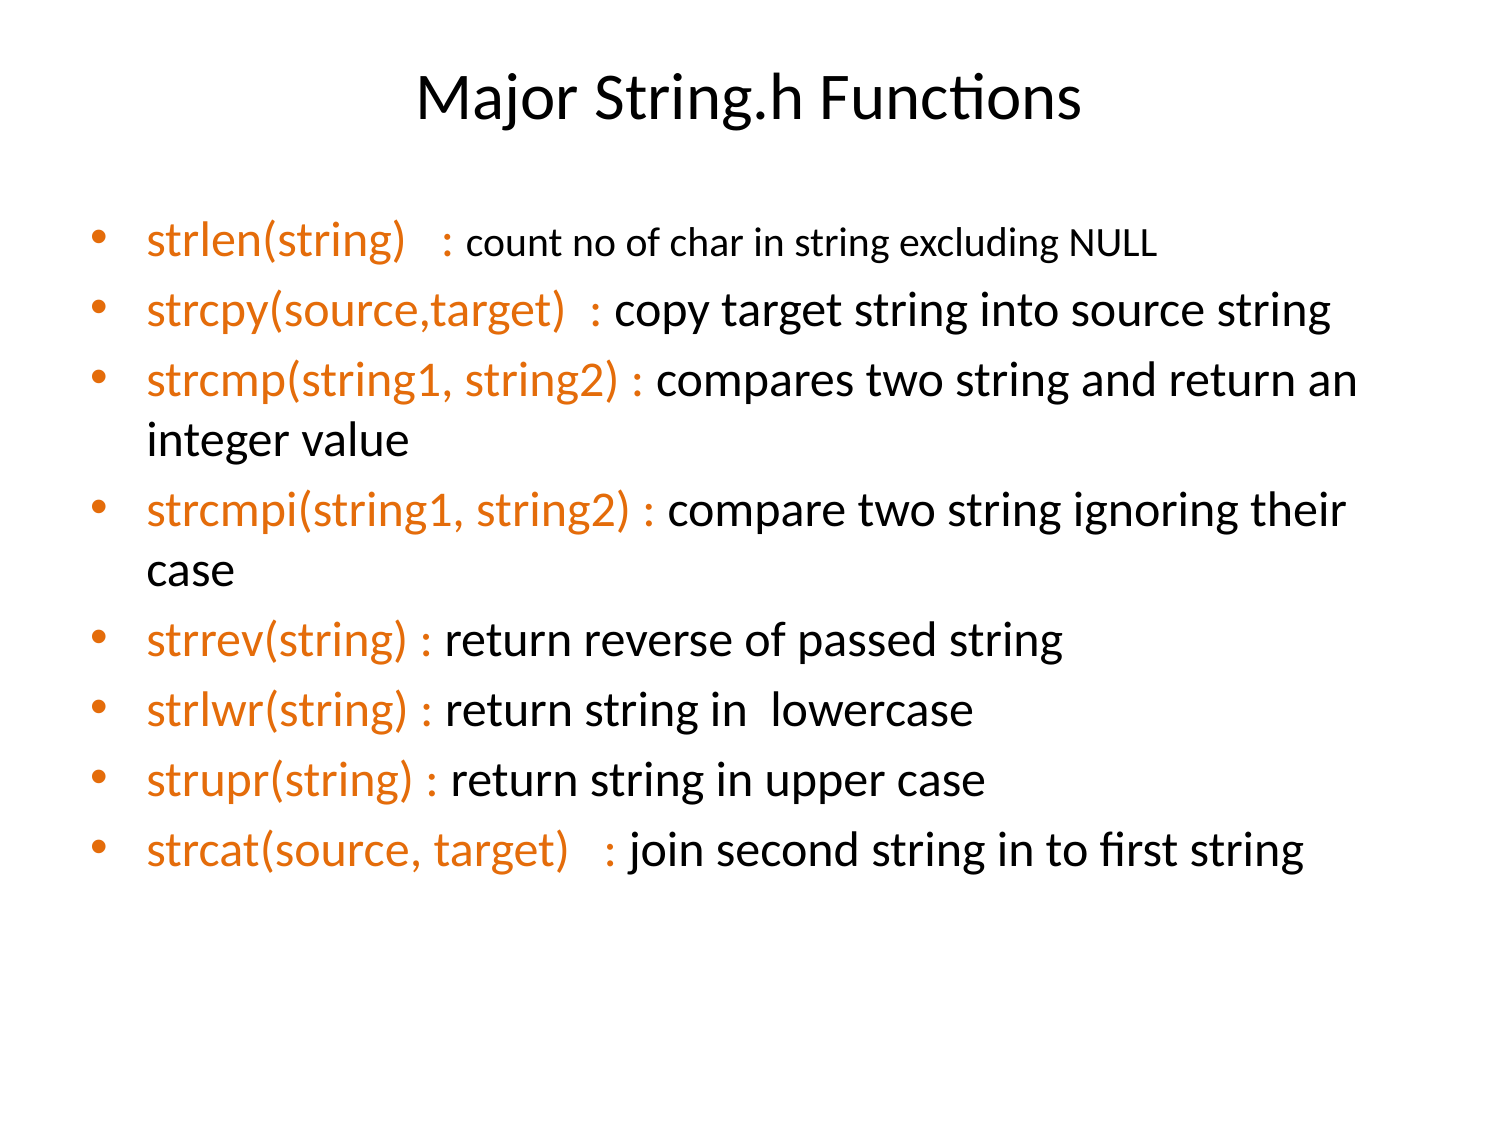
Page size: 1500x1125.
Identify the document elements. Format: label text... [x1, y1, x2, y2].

list strlen(string) : count no of char in string excluding NULL strcpy(source,target) : copy target string into source string strcmp(string1, string2) : compares two string and return an integer value strcmpi(string1, string2) : compare two string ignoring their case strrev(string) : return reverse of passed string strlwr(string) : return string in lowercase strupr(string) : return string in upper case strcat(source, target) : join second string in to first string [75, 199, 1425, 1005]
title Major String.h Functions [75, 45, 1425, 141]
